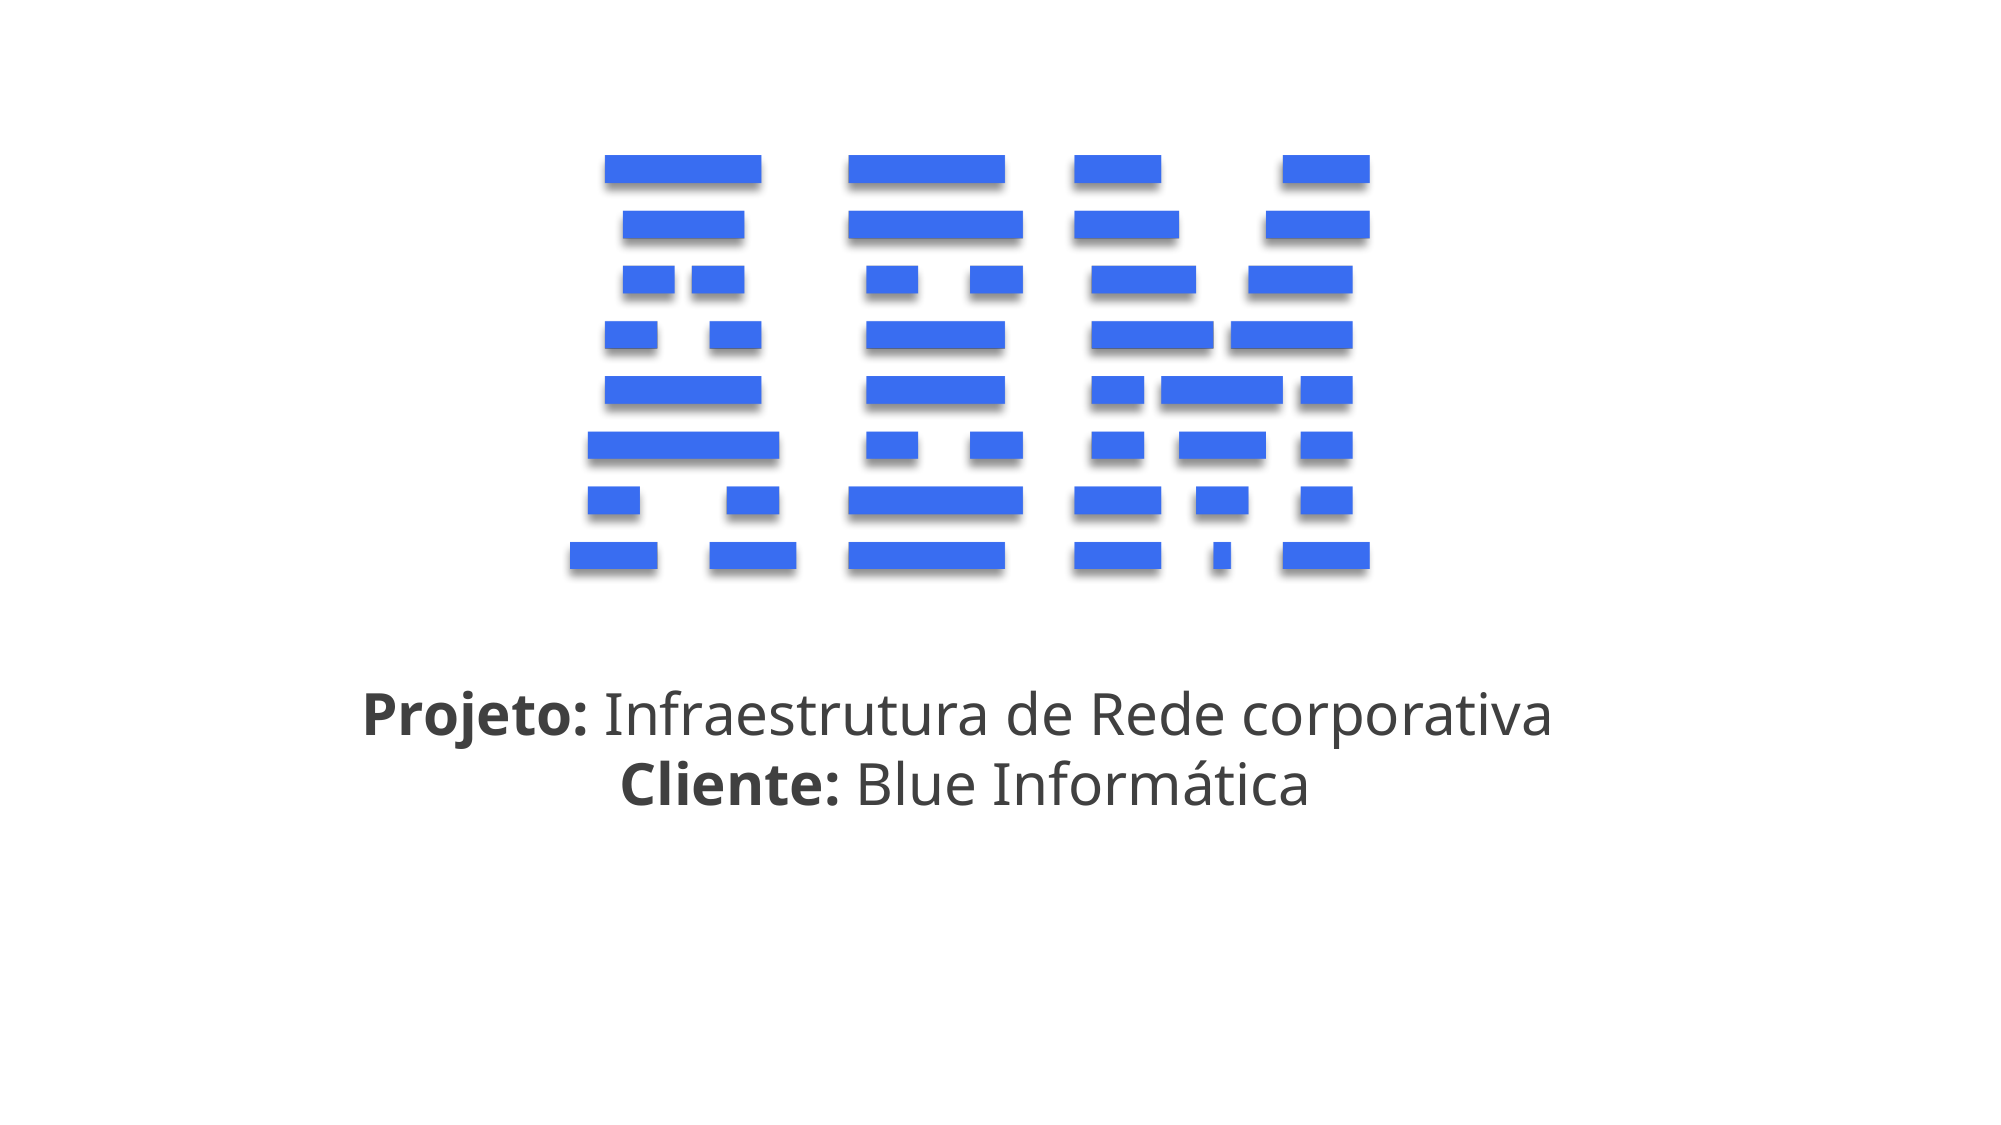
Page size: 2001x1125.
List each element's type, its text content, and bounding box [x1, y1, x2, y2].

picture [570, 155, 1370, 569]
text_box Projeto: Infraestrutura de Rede corporativa Cliente: Blue Informática [344, 669, 1587, 870]
